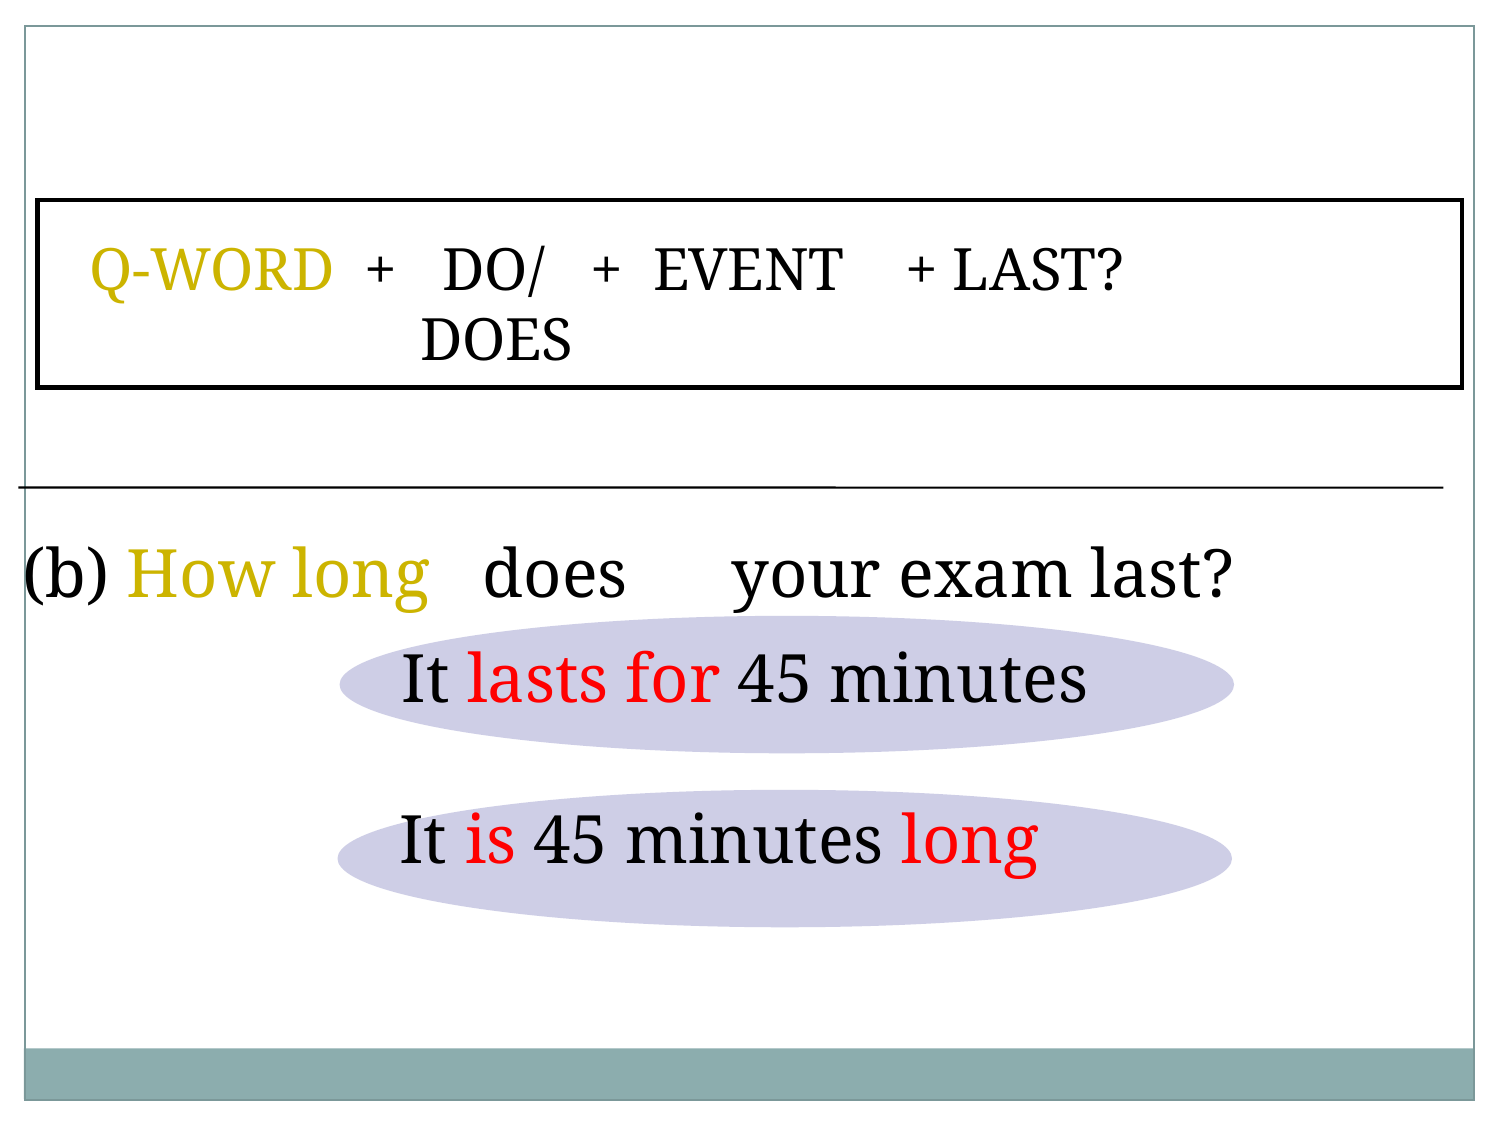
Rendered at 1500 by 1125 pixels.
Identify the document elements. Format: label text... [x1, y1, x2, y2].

text_box [339, 654, 386, 716]
text_box [337, 828, 1198, 928]
text_box (b) How long does your exam last? [0, 523, 1250, 618]
text_box [37, 200, 1462, 388]
text_box [420, 724, 1154, 754]
text_box [532, 618, 1041, 628]
text_box It is 45 minutes long [384, 789, 1250, 885]
text_box It lasts for 45 minutes [386, 628, 1253, 724]
